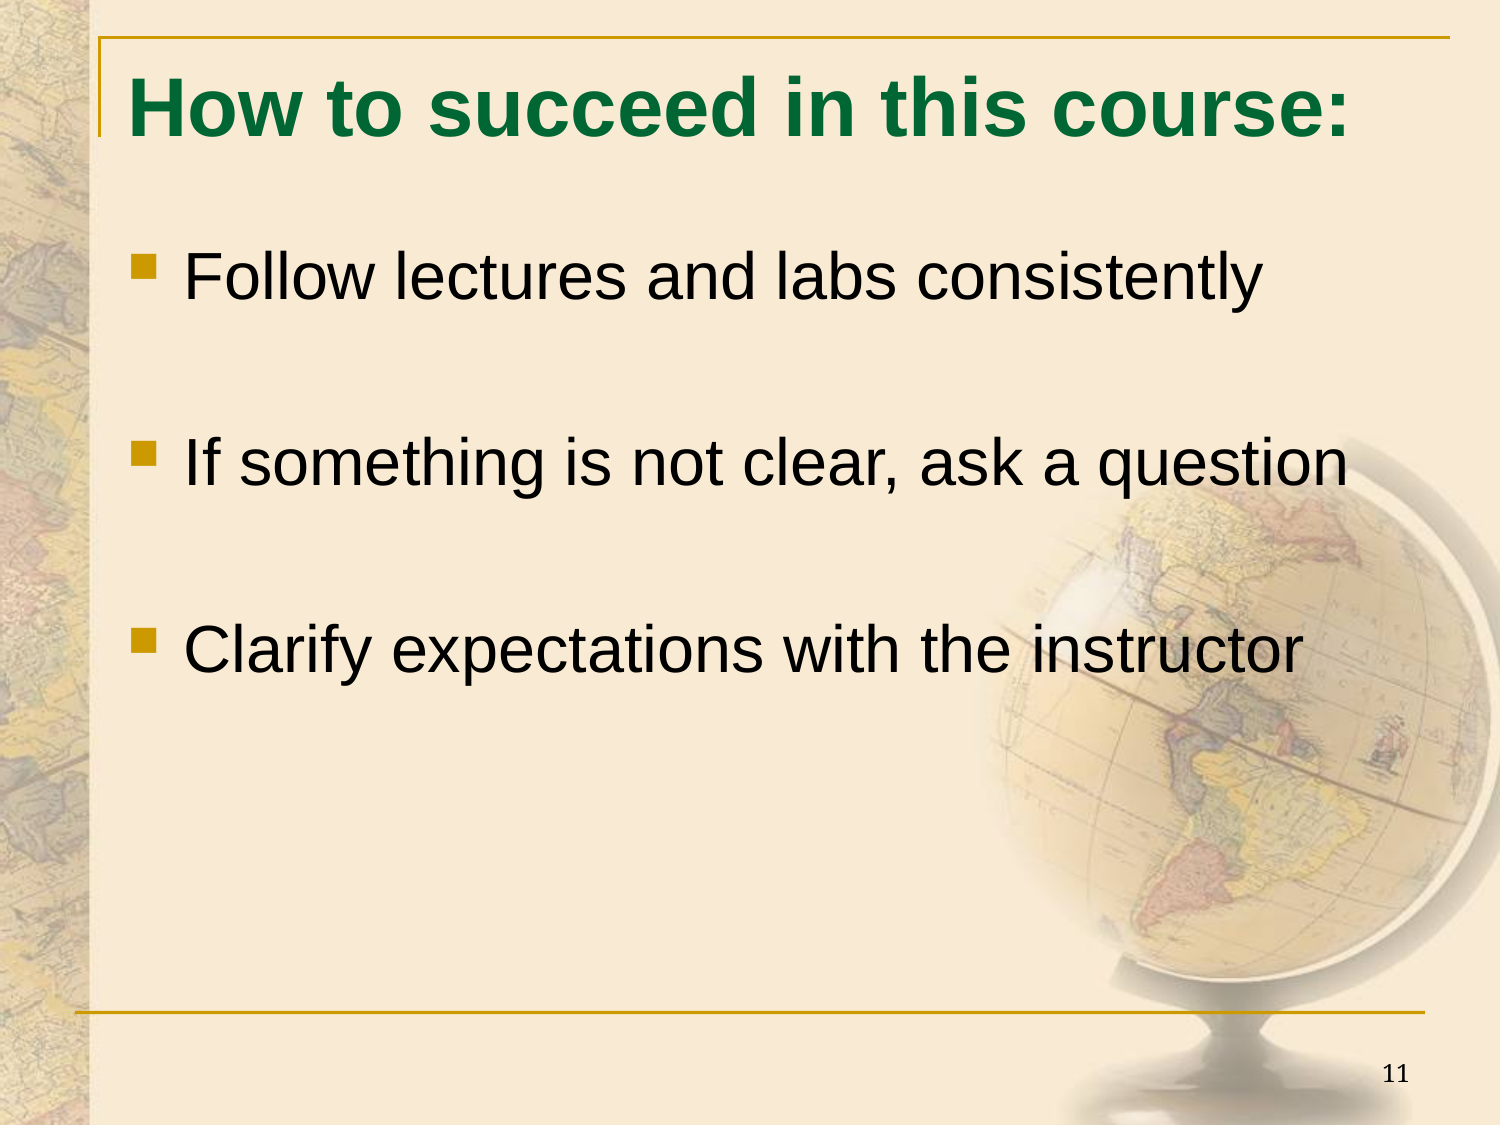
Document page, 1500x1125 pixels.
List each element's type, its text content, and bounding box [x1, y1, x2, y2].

list Follow lectures and labs consistently If something is not clear, ask a question Clarify expectations with the instructor [112, 224, 1463, 969]
title How to succeed in this course: [112, 45, 1463, 224]
slide_number 11 [1074, 1024, 1425, 1100]
picture [0, 0, 1500, 1125]
